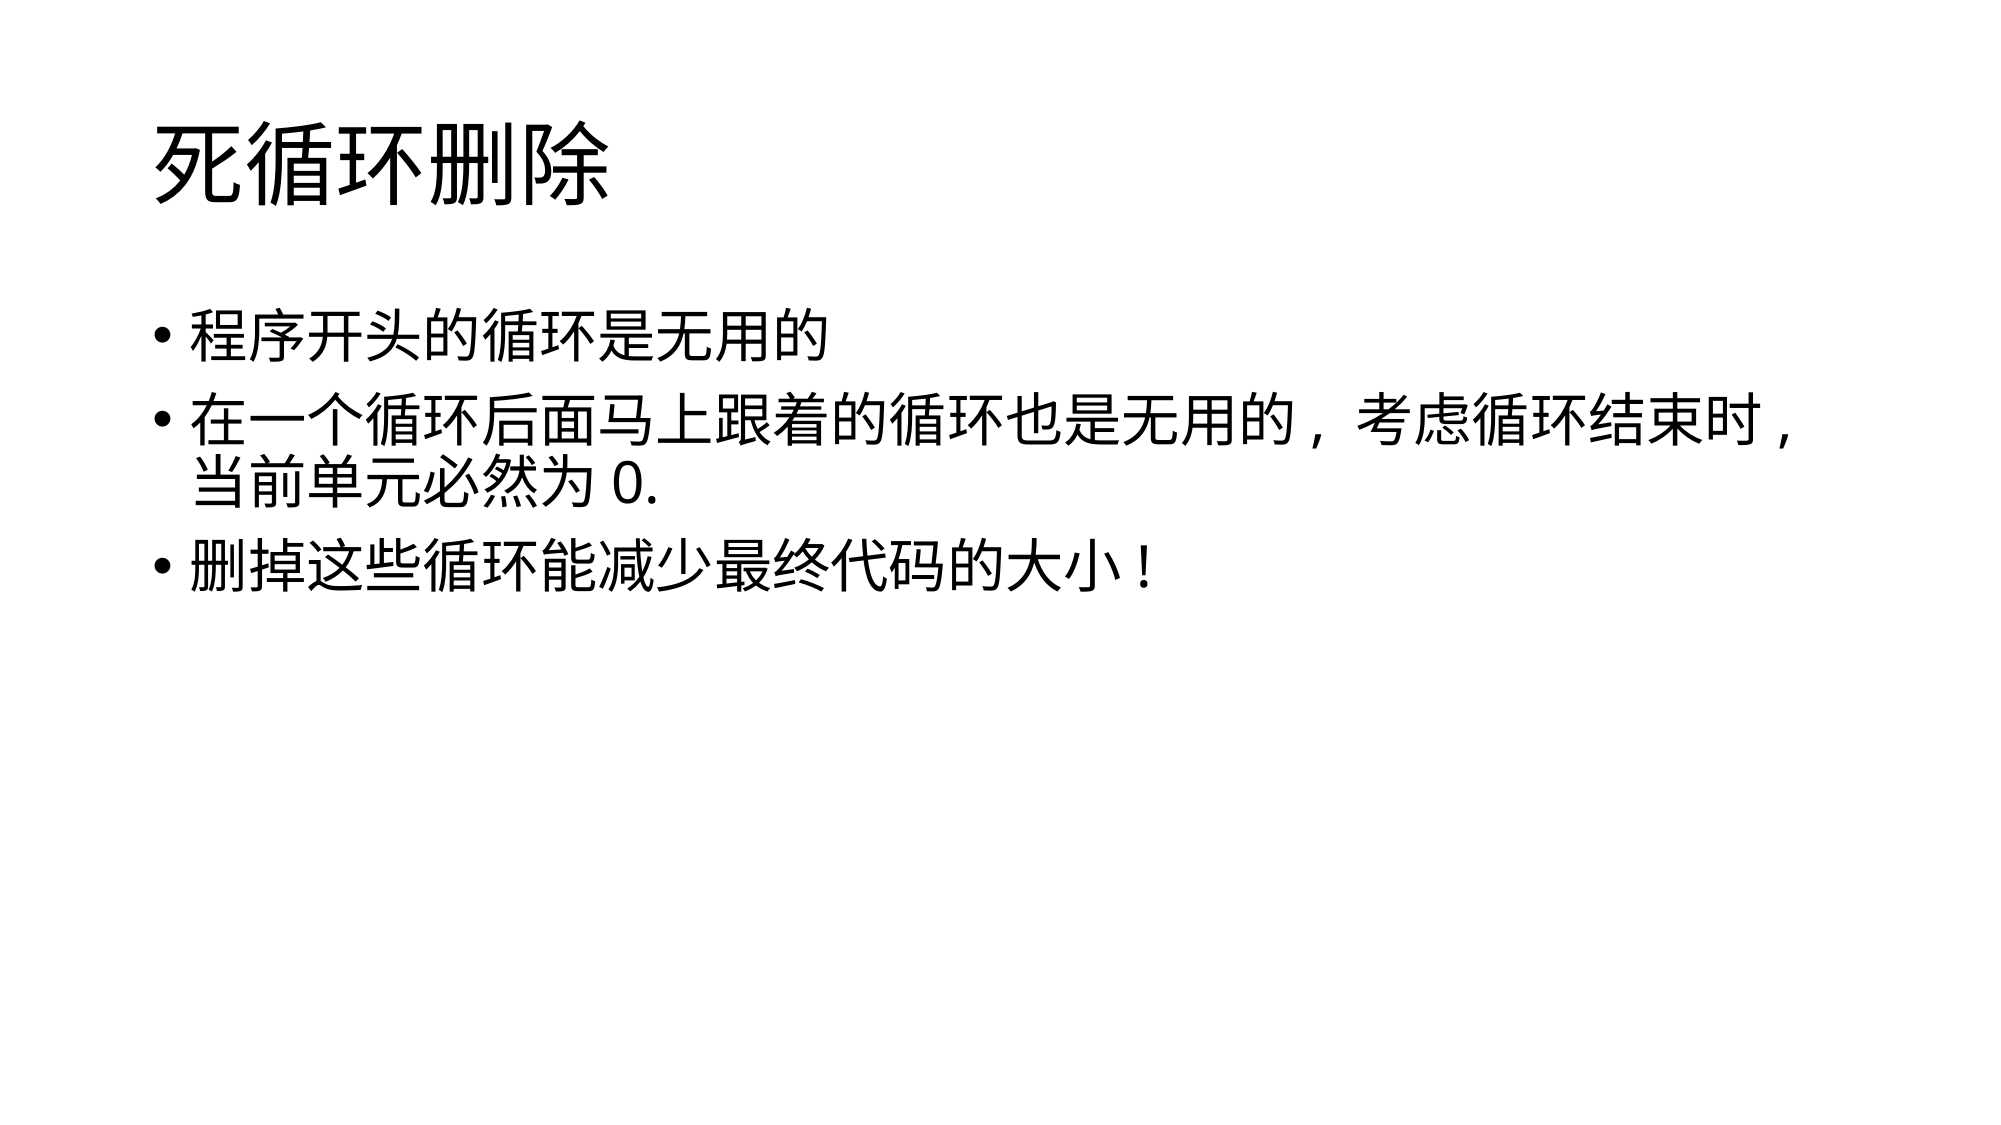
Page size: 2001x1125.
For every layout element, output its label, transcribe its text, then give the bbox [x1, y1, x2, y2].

list 程序开头的循环是无用的 在一个循环后面马上跟着的循环也是无用的, 考虑循环结束时, 当前单元必然为0. 删掉这些循环能减少最终代码的大小! [137, 299, 1863, 1014]
title 死循环删除 [137, 59, 1863, 278]
